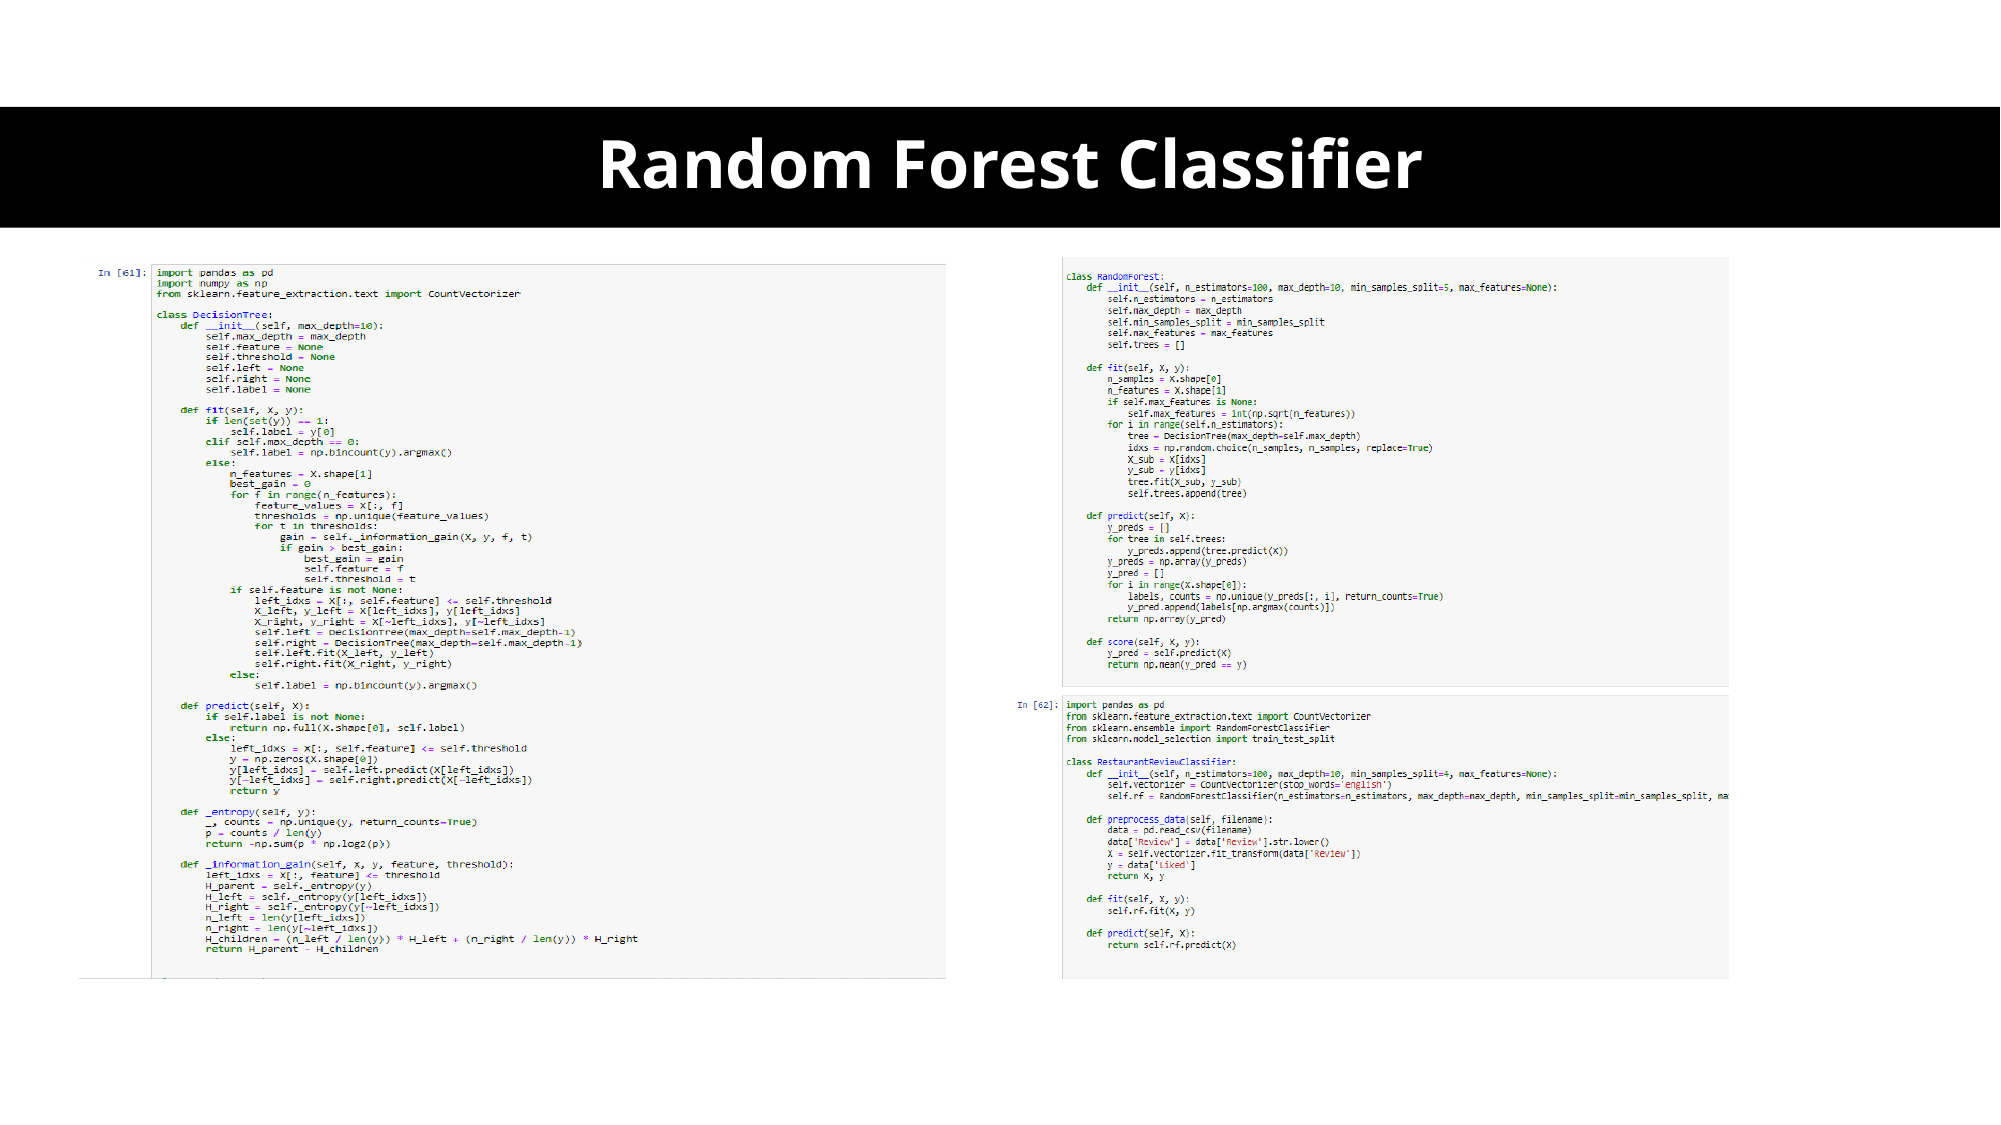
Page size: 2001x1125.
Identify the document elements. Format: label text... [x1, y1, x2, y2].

title Random Forest Classifier [91, 105, 1931, 228]
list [79, 257, 946, 979]
text_box [0, 106, 2000, 229]
picture [999, 257, 1729, 979]
